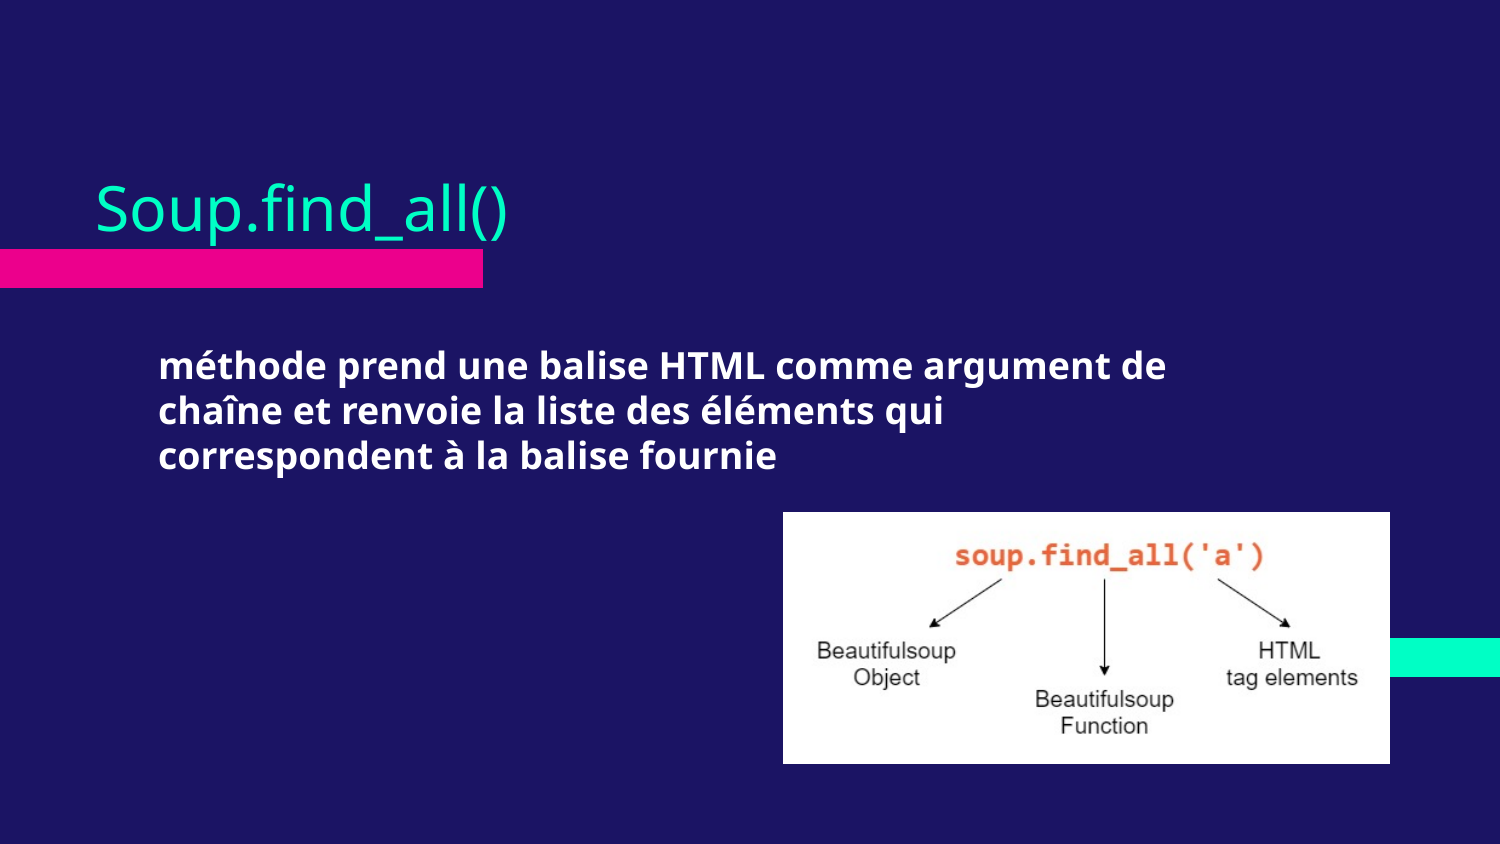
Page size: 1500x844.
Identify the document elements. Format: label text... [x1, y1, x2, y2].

text_box méthode prend une balise HTML comme argument de chaîne et renvoie la liste des éléments qui correspondent à la balise fournie [143, 334, 1235, 485]
text_box [1394, 637, 1500, 678]
picture [783, 511, 1390, 764]
title Soup.find_all() [80, 154, 1468, 264]
